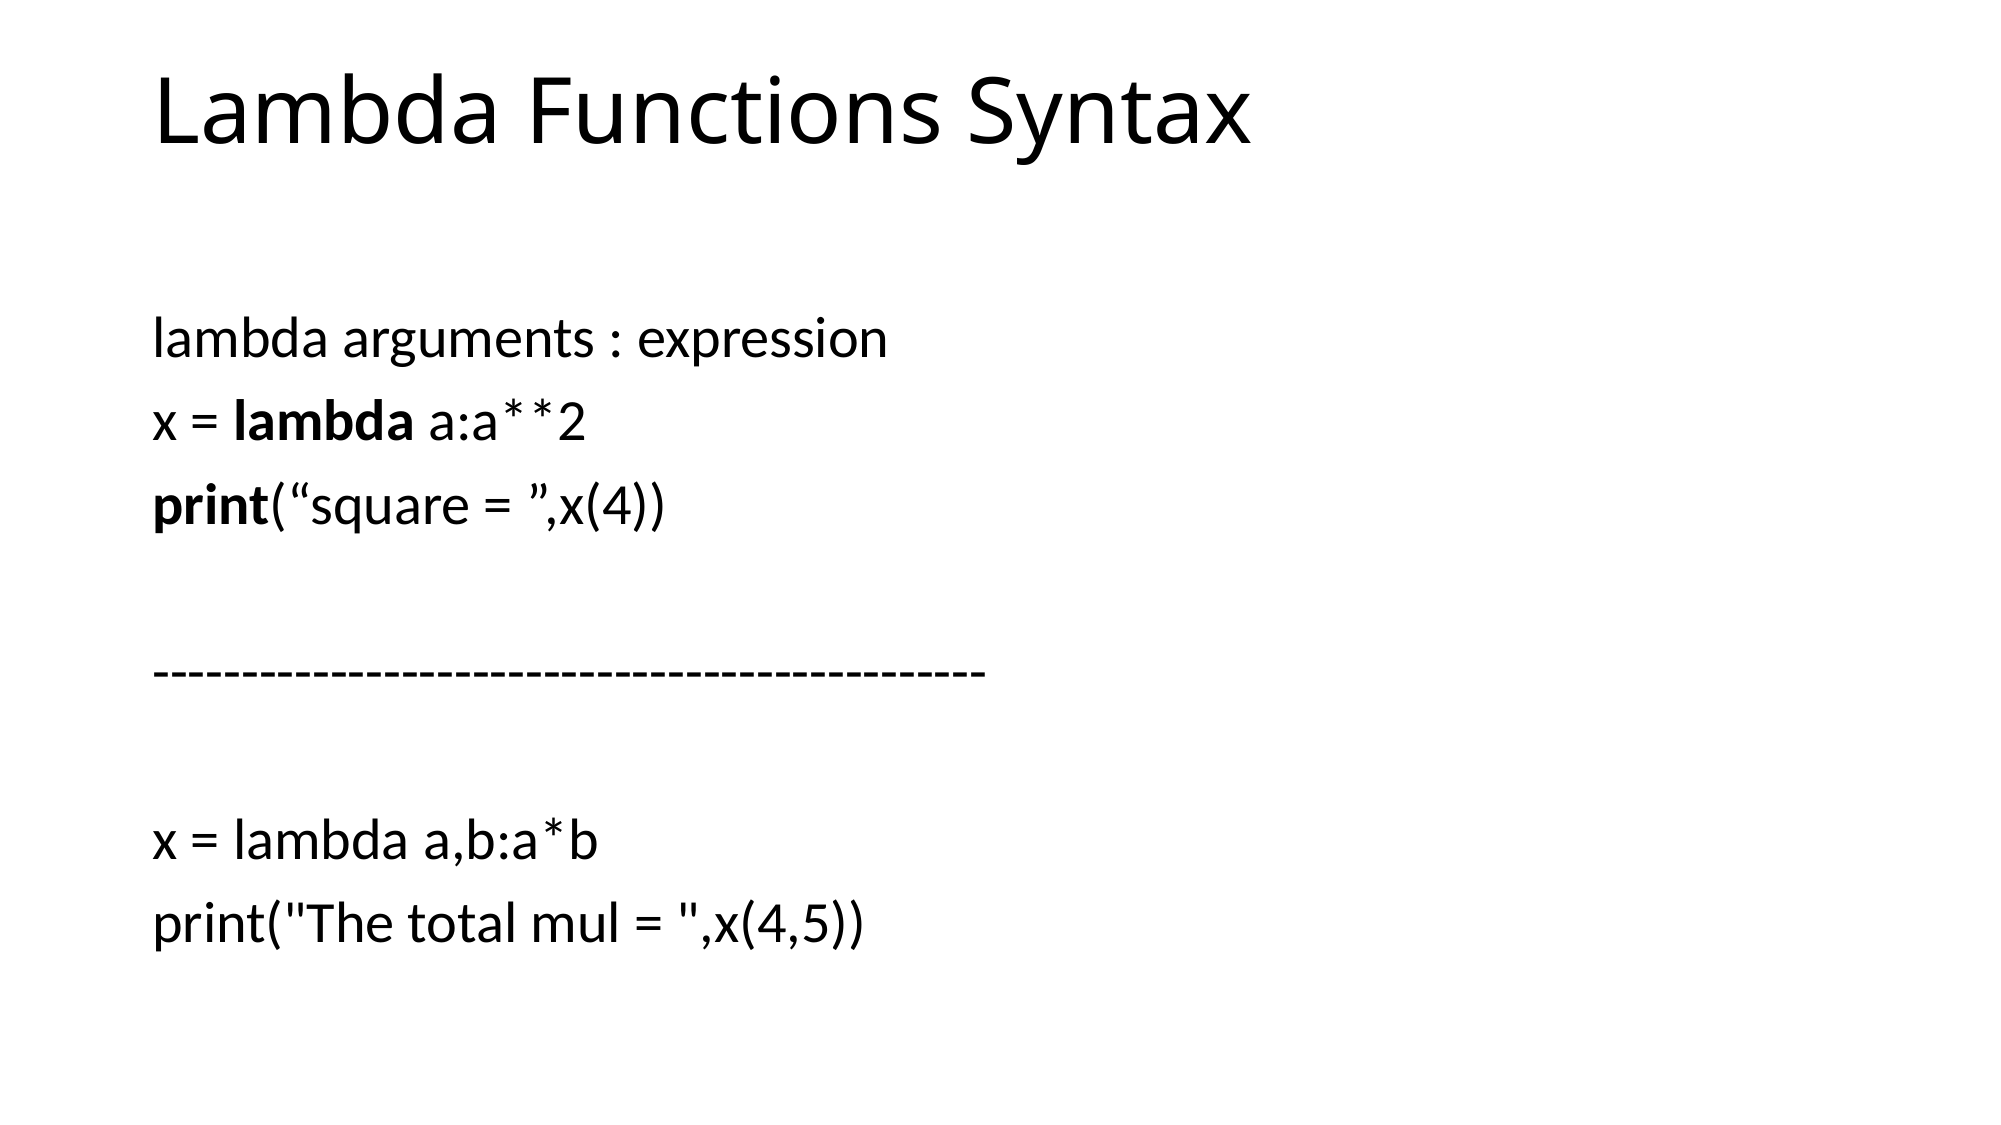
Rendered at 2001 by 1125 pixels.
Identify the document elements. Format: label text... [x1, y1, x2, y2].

title Lambda Functions Syntax [137, 59, 1863, 278]
list lambda arguments : expression x = lambda a:a**2 print(“square = ”,x(4)) ----------------------------------------------- x = lambda a,b:a*b print("The total mul = ",x(4,5)) [137, 299, 1863, 1014]
